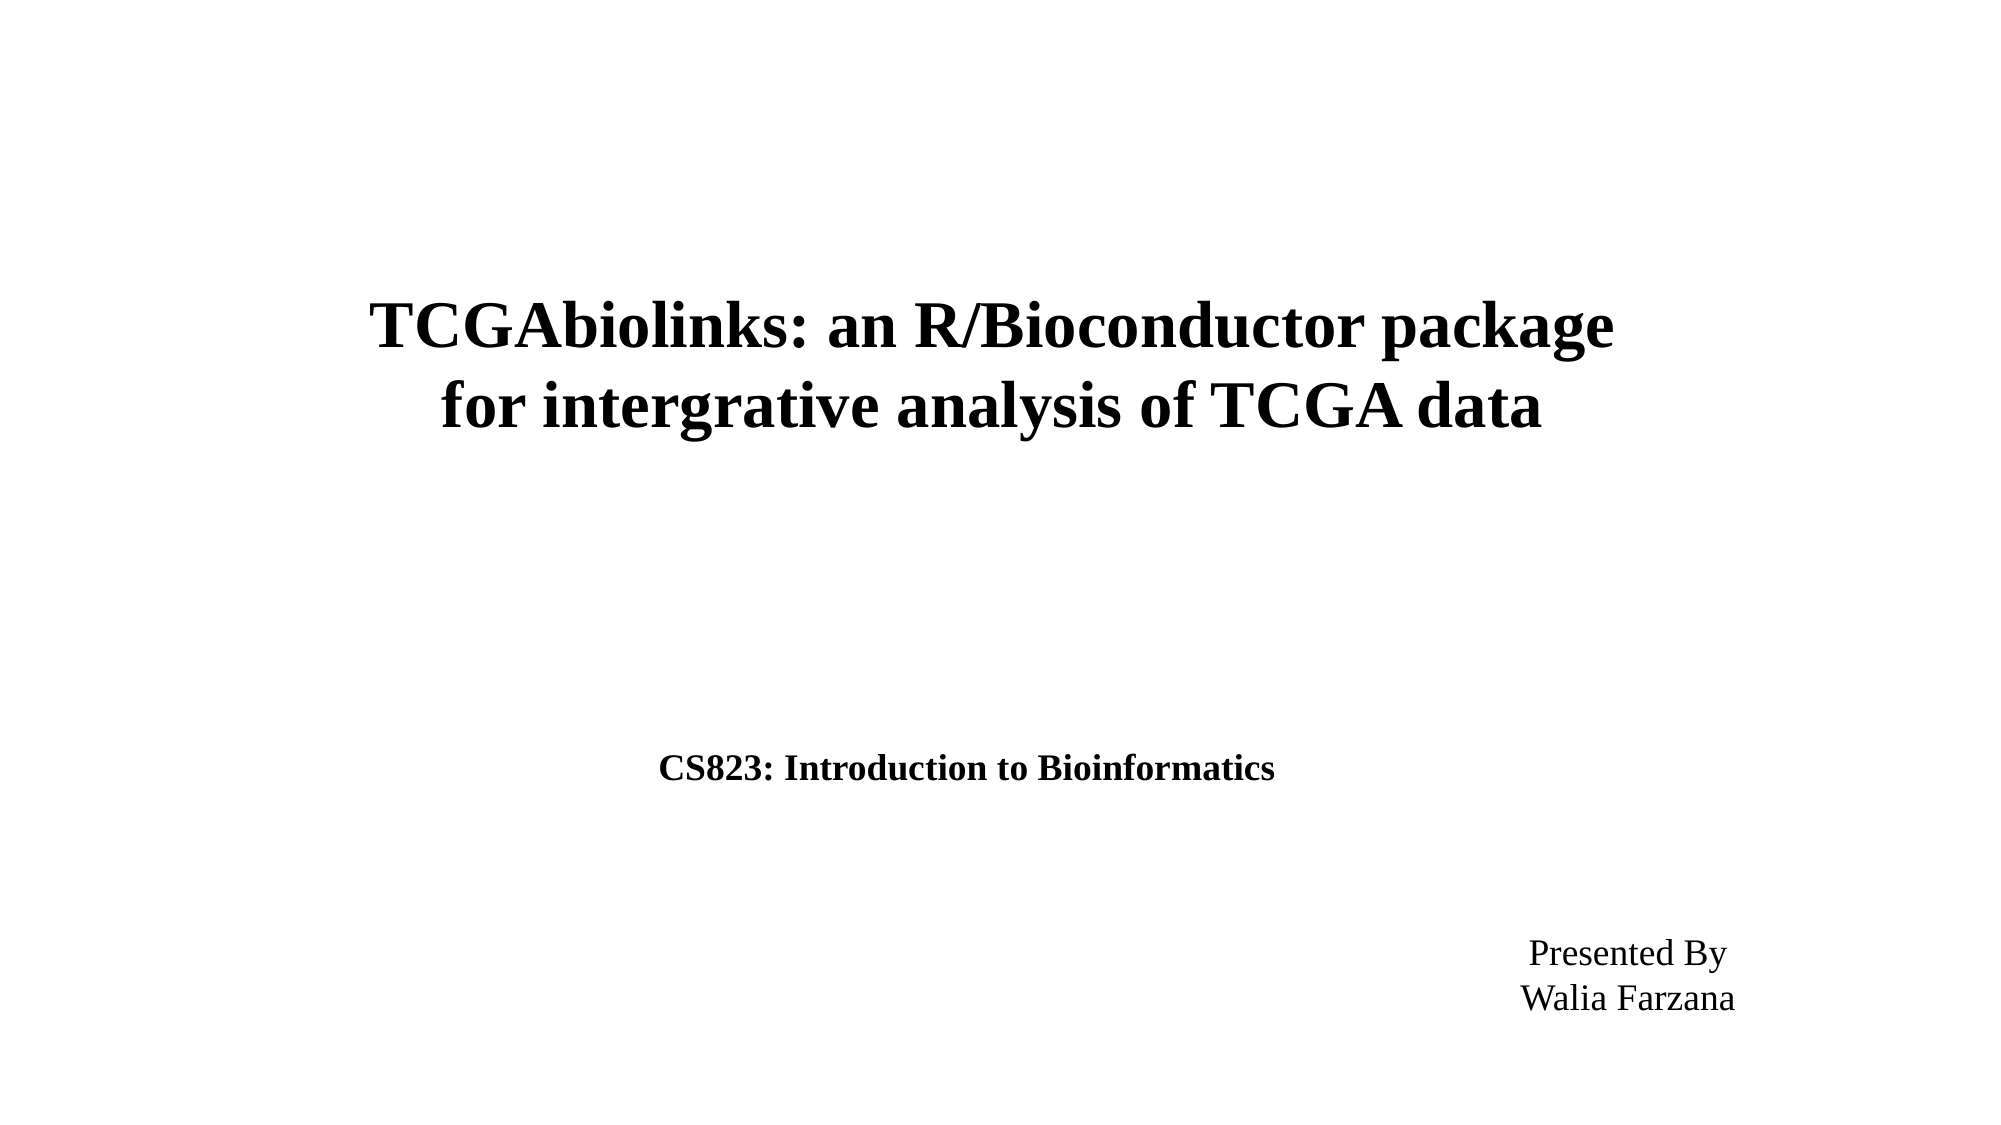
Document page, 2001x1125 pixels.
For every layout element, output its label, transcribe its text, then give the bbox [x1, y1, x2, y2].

text_box Presented By Walia Farzana [1373, 920, 1883, 1026]
text_box CS823: Introduction to Bioinformatics [624, 735, 1310, 795]
text_box TCGAbiolinks: an R/Bioconductor package for intergrative analysis of TCGA data [336, 273, 1650, 449]
